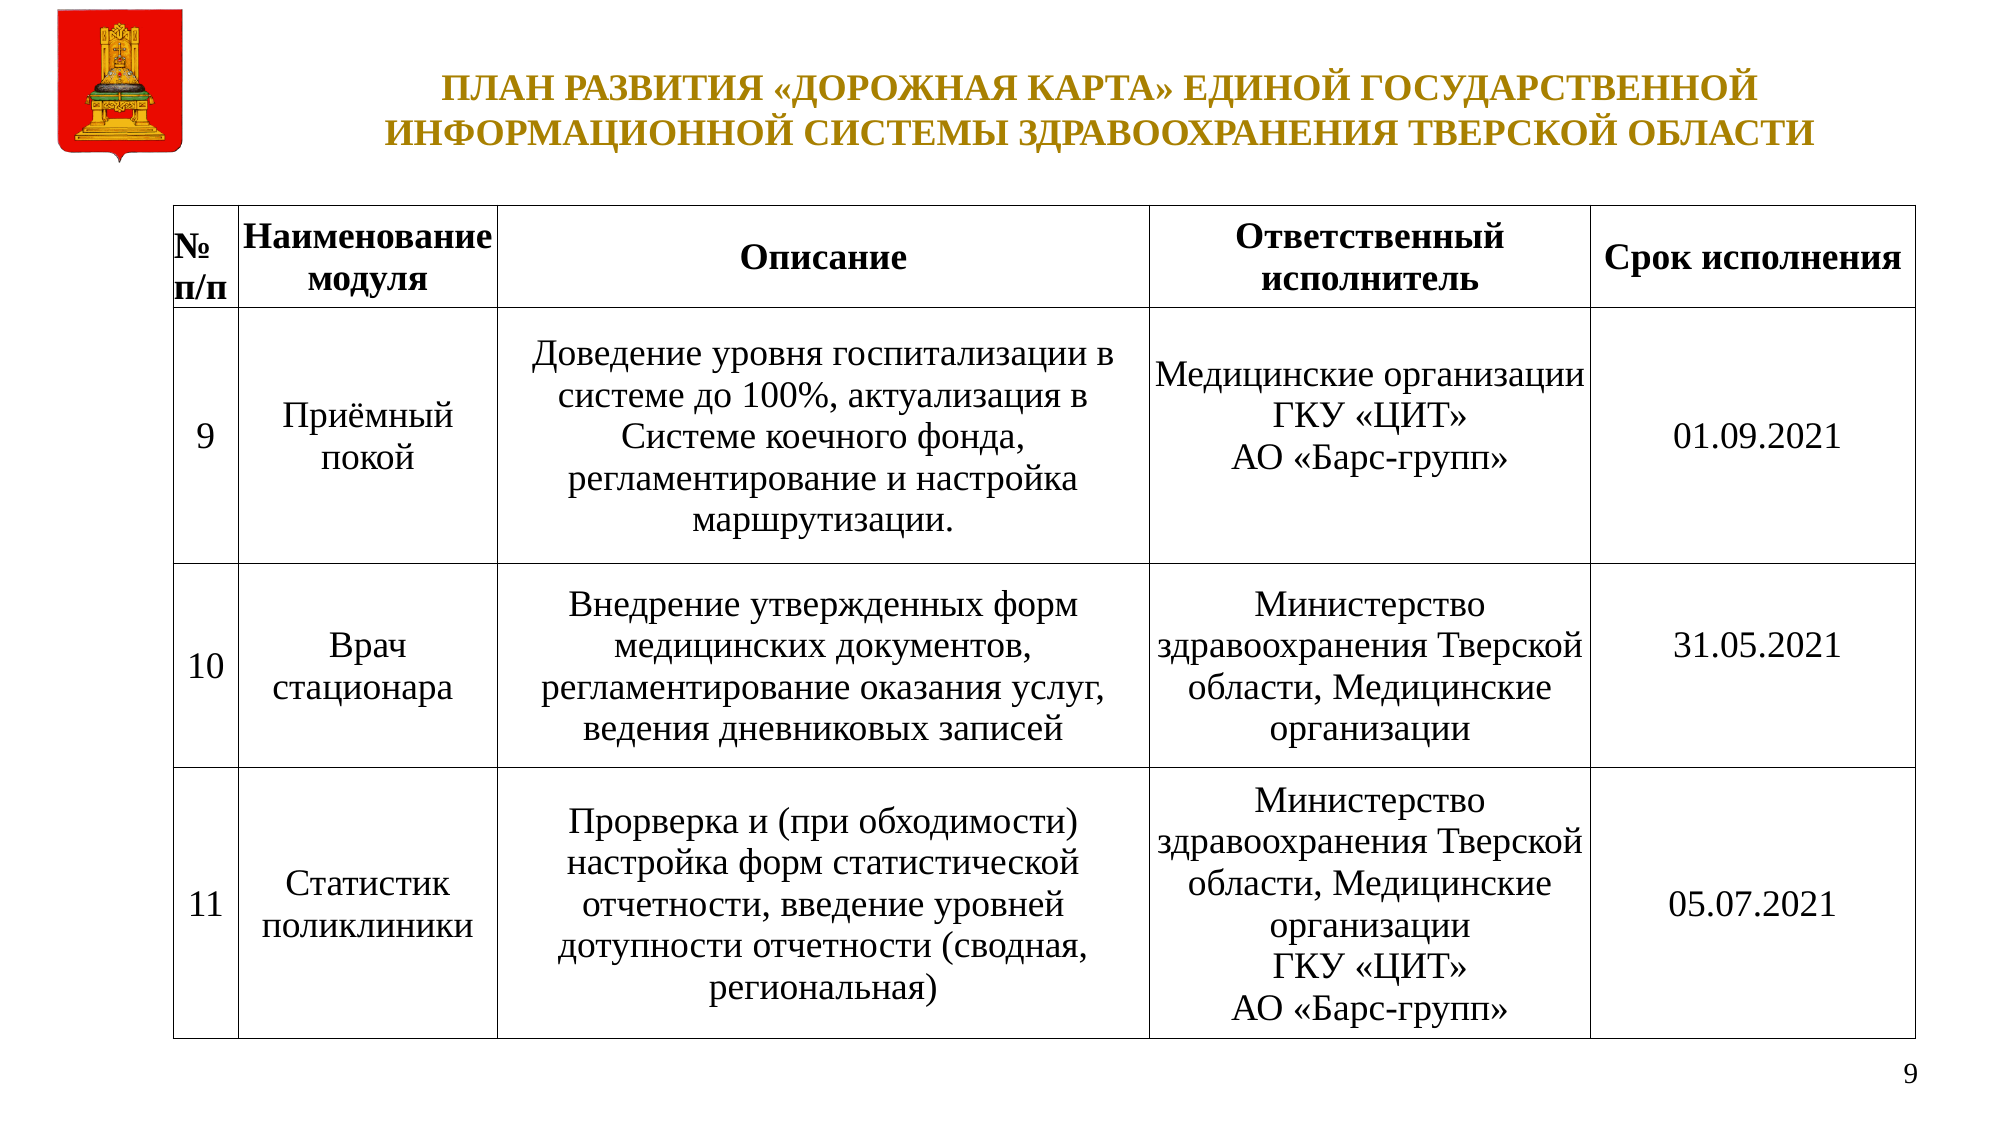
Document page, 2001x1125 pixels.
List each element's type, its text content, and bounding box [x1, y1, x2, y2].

table_header № п/п [174, 206, 238, 307]
table_cell Статистик поликлиники [239, 768, 497, 1038]
table_cell 9 [174, 308, 238, 563]
table_header Наименование модуля [239, 206, 497, 307]
table_cell Медицинские организации ГКУ «ЦИТ» АО «Барс-групп» [1150, 308, 1590, 563]
picture [54, 1, 192, 171]
table_cell Доведение уровня госпитализации в системе до 100%, актуализация в Системе коечного фонда, регламентирование и настройка маршрутизации. [498, 308, 1149, 563]
table_header Ответственный исполнитель [1150, 206, 1590, 307]
table_cell Министерство здравоохранения Тверской области, Медицинские организации ГКУ «ЦИТ» АО «Барс-групп» [1150, 768, 1590, 1038]
table_cell Прорверка и (при обходимости) настройка форм статистической отчетности, введение уровней дотупности отчетности (сводная, региональная) [498, 768, 1149, 1038]
table_cell 31.05.2021 [1591, 564, 1915, 767]
table_cell Врач стационара [239, 564, 497, 767]
table_header Срок исполнения [1591, 206, 1915, 307]
table_header Описание [498, 206, 1149, 307]
text_box ПЛАН РАЗВИТИЯ «ДОРОЖНАЯ КАРТА» ЕДИНОЙ ГОСУДАРСТВЕННОЙ ИНФОРМАЦИОННОЙ СИСТЕМЫ ЗДРАВООХРАНЕНИЯ ТВЕРСКОЙ ОБЛАСТИ [267, 44, 1934, 172]
table_cell Министерство здравоохранения Тверской области, Медицинские организации [1150, 564, 1590, 767]
table_cell 05.07.2021 [1591, 768, 1915, 1038]
table_cell Внедрение утвержденных форм медицинских документов, регламентирование оказания услуг, ведения дневниковых записей [498, 564, 1149, 767]
table_cell 11 [174, 768, 238, 1038]
table_cell 10 [174, 564, 238, 767]
table_cell Приёмный покой [239, 308, 497, 563]
text_box 9 [1826, 1046, 1934, 1097]
table_cell 01.09.2021 [1591, 308, 1915, 563]
